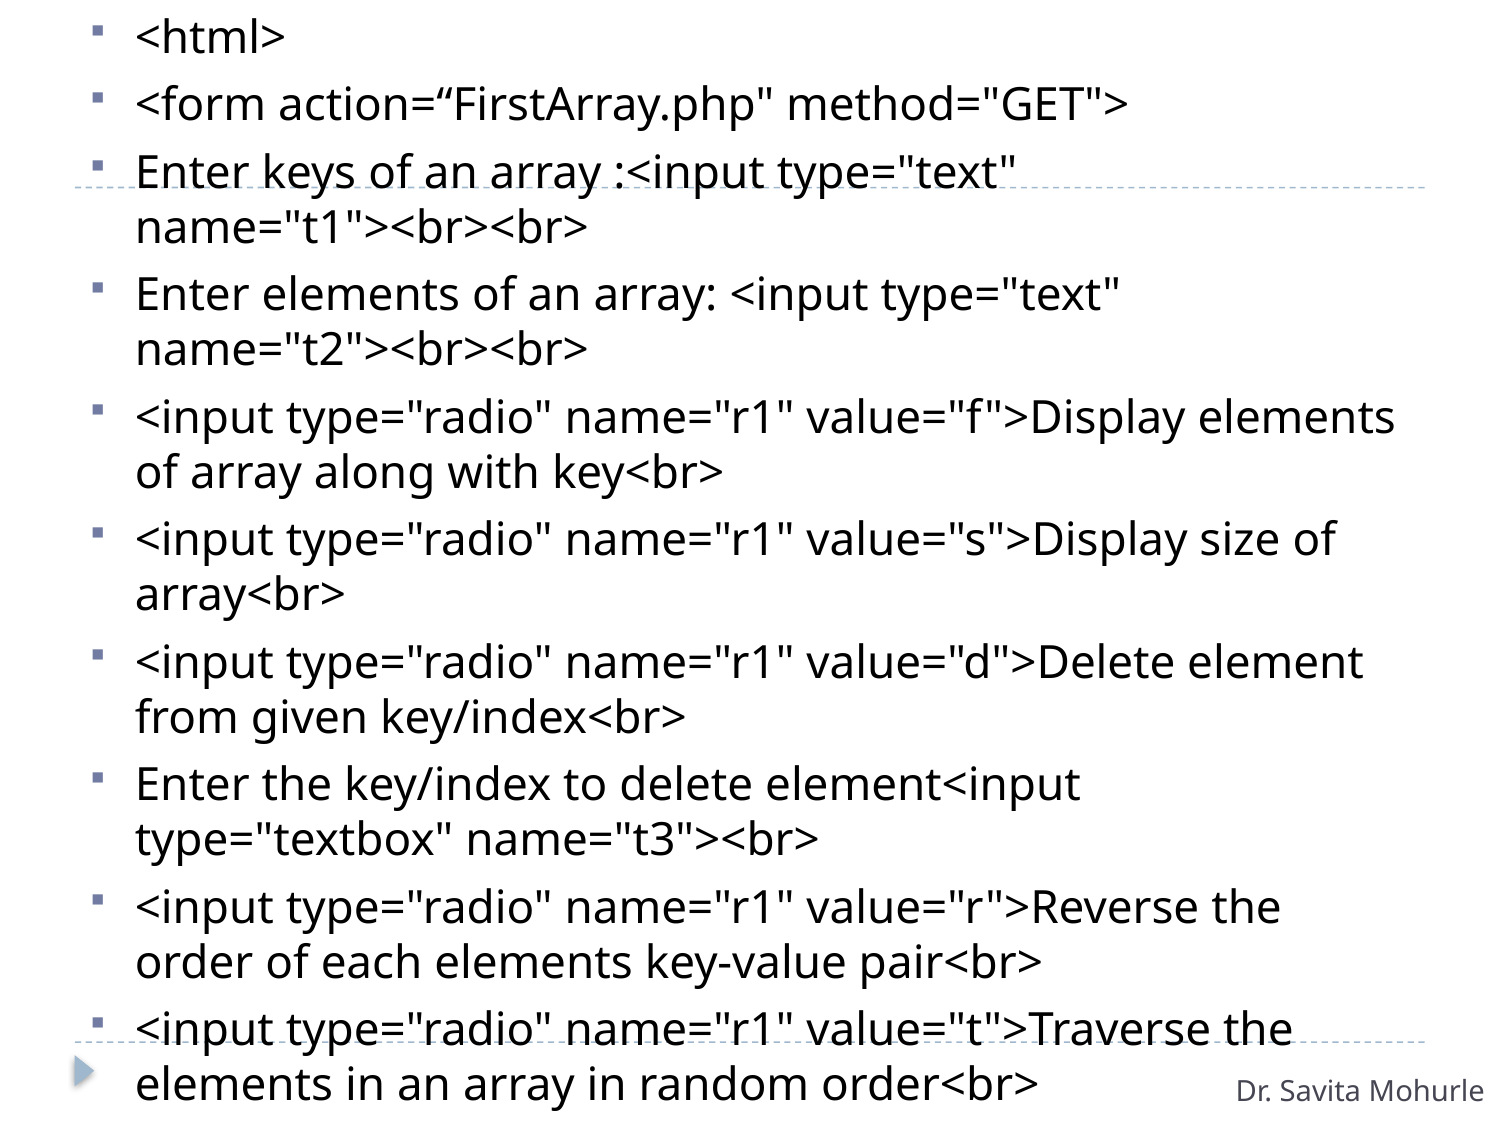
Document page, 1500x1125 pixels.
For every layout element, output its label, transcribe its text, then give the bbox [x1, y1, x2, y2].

list <html> <form action=“FirstArray.php" method="GET"> Enter keys of an array :<input type="text" name="t1"><br><br> Enter elements of an array: <input type="text" name="t2"><br><br> <input type="radio" name="r1" value="f">Display elements of array along with key<br> <input type="radio" name="r1" value="s">Display size of array<br> <input type="radio" name="r1" value="d">Delete element from given key/index<br> Enter the key/index to delete element<input type="textbox" name="t3"><br> <input type="radio" name="r1" value="r">Reverse the order of each elements key-value pair<br> <input type="radio" name="r1" value="t">Traverse the elements in an array in random order<br> <input type="submit" value="ok"></form></body></html> [75, 0, 1425, 1047]
footer Dr. Savita Mohurle [924, 1065, 1500, 1125]
